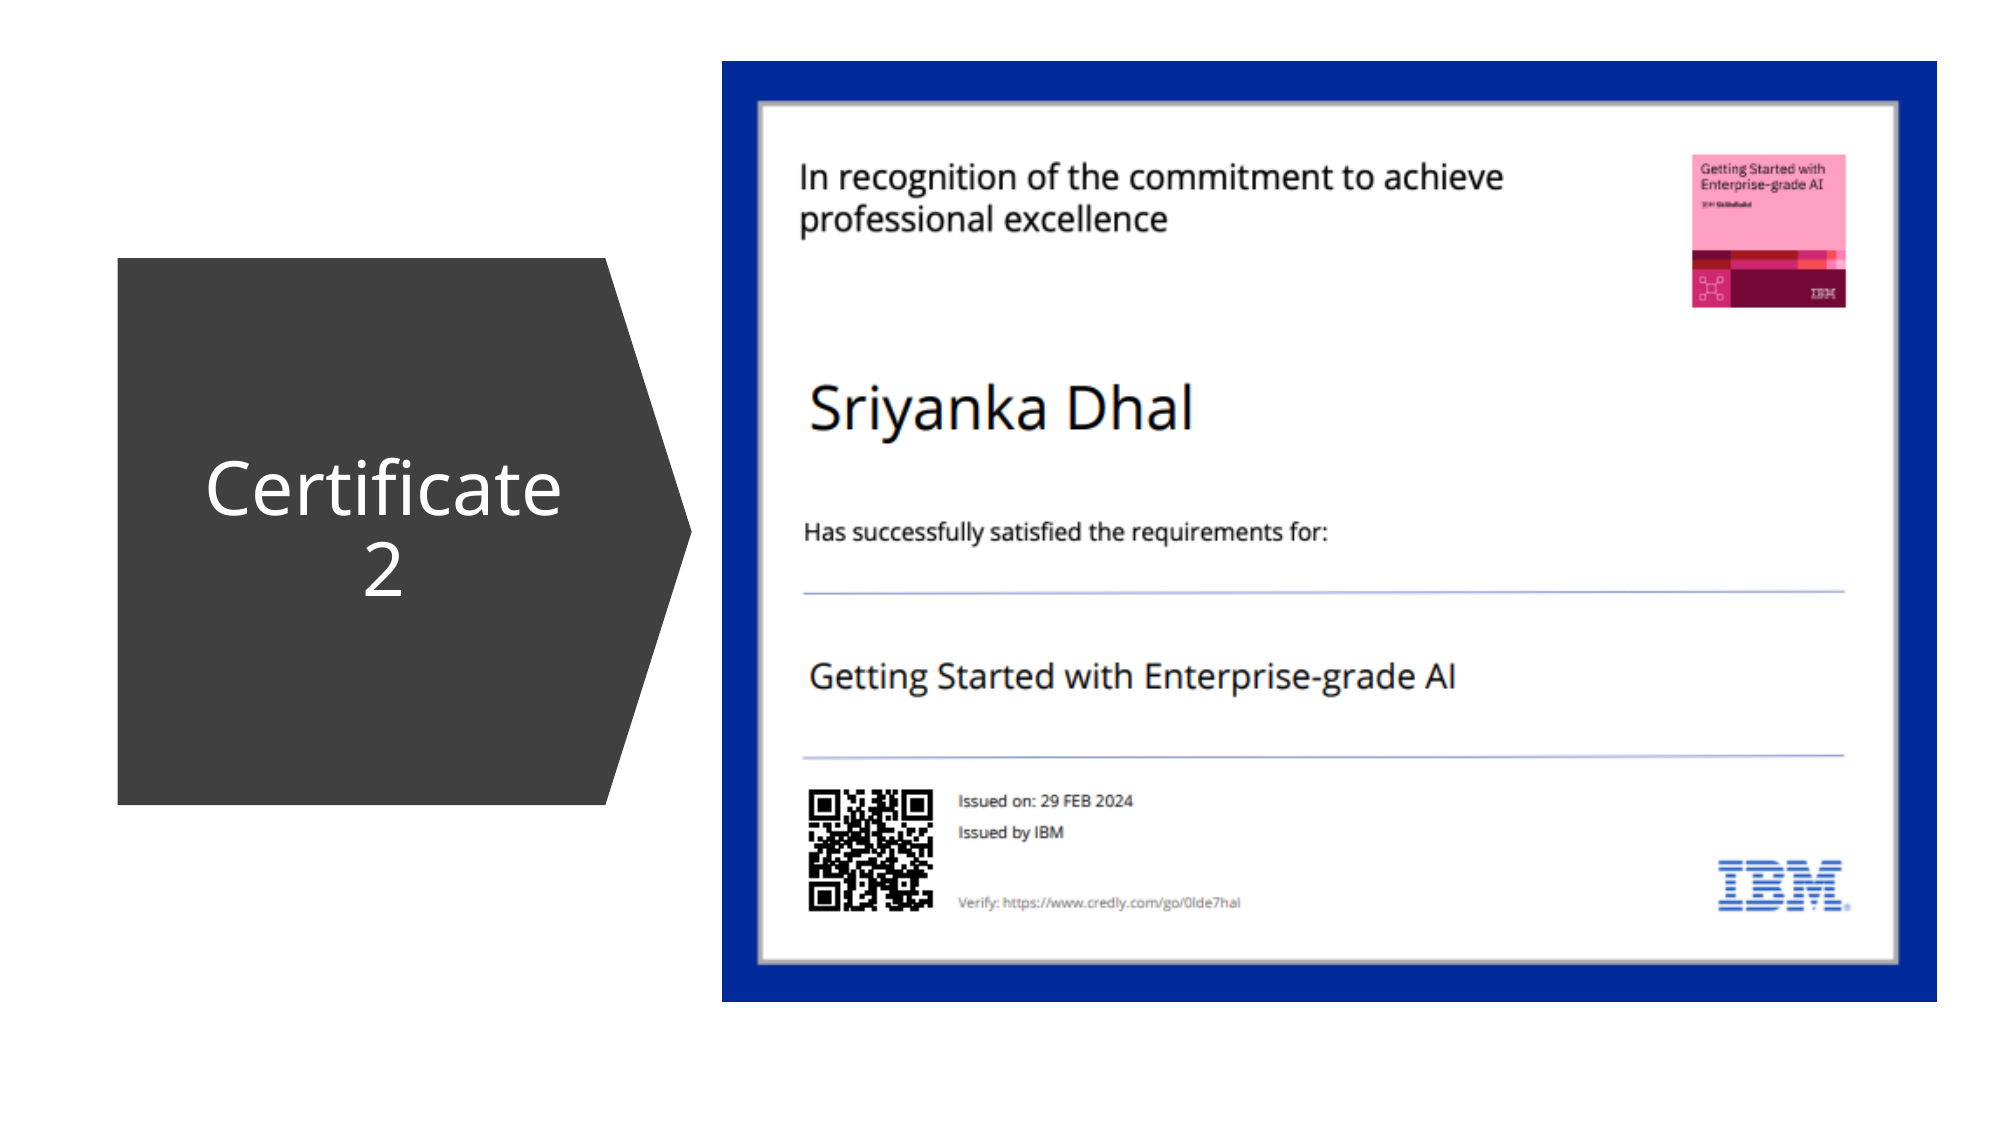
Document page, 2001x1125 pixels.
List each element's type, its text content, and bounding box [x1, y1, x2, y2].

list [722, 61, 1937, 1002]
title Certificate 2 [168, 322, 601, 741]
text_box [116, 257, 693, 807]
